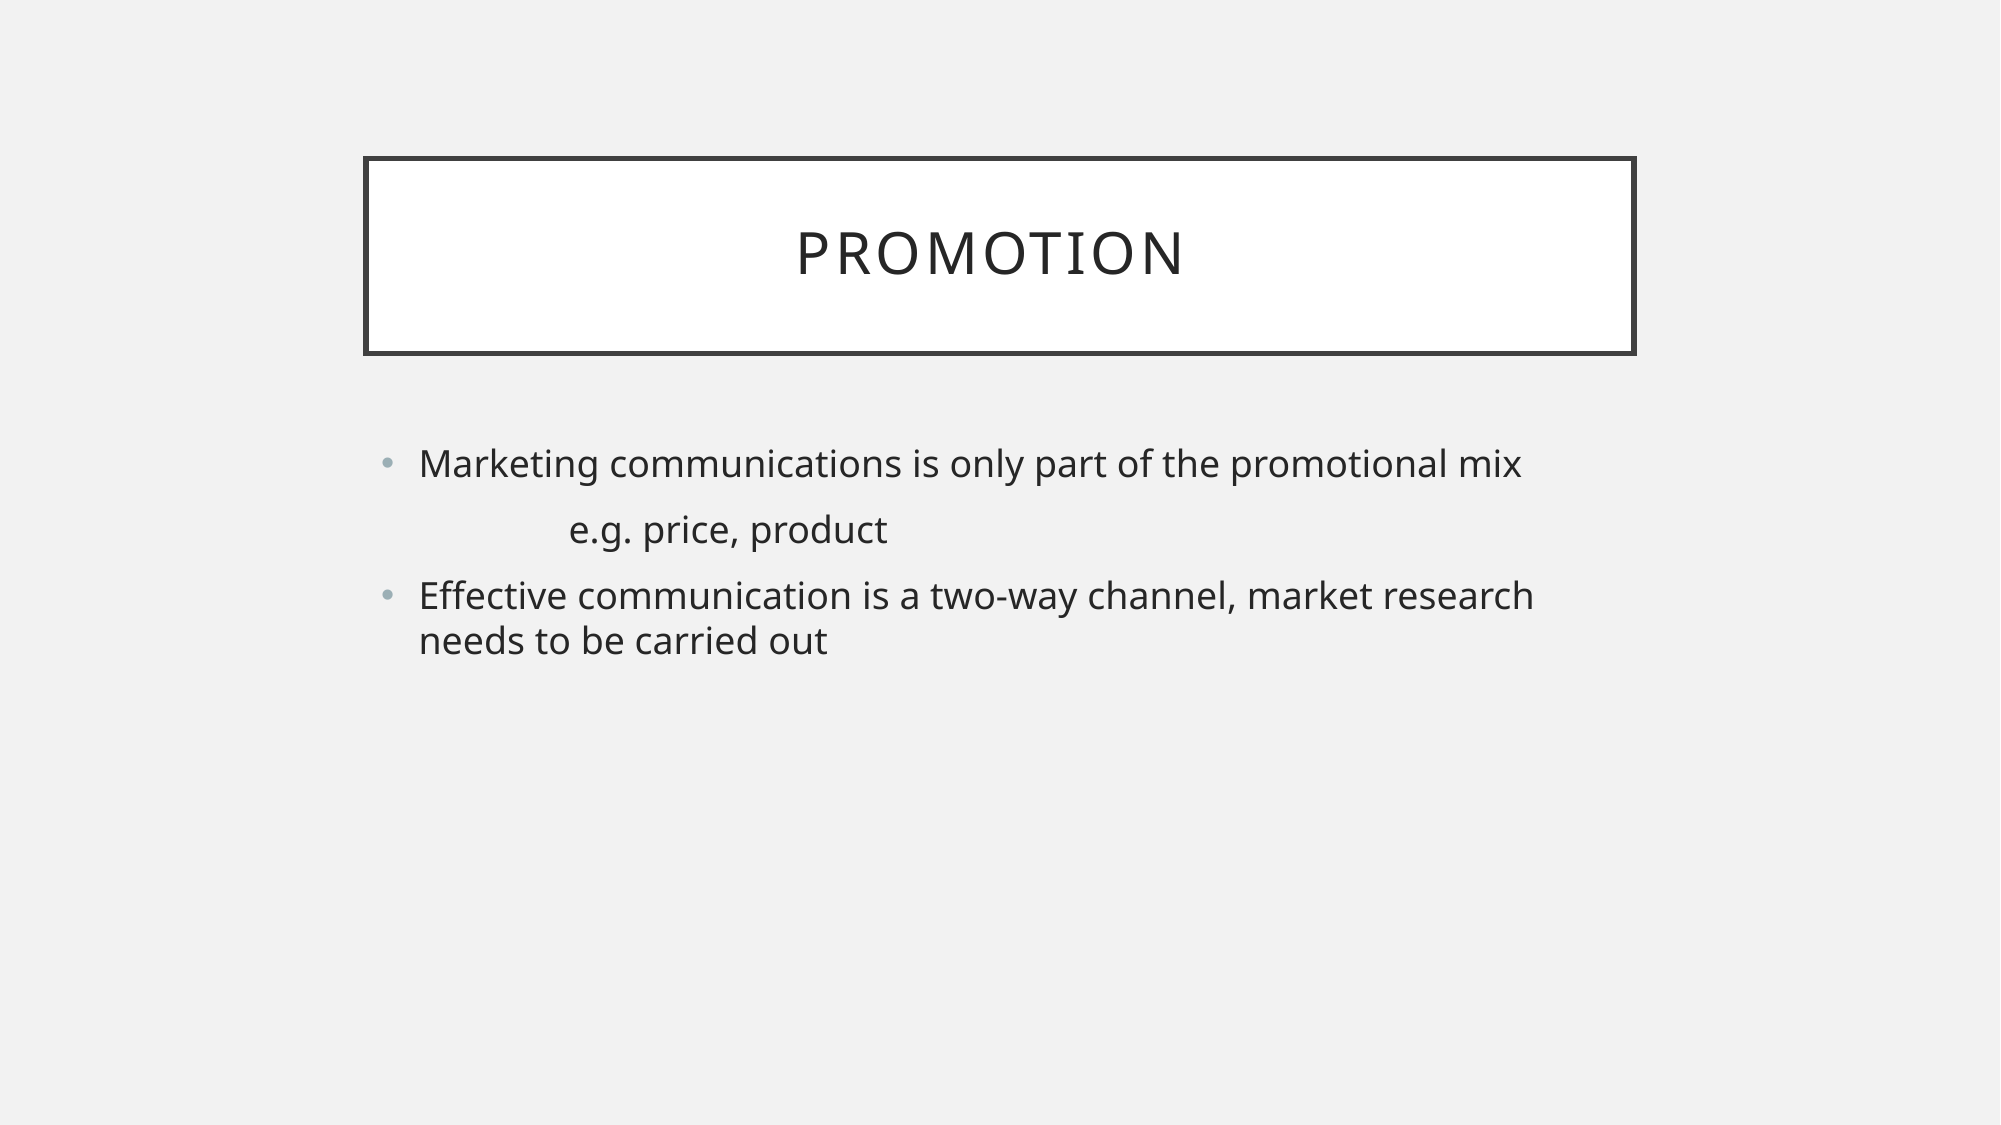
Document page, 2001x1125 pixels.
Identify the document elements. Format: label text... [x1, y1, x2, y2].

list Marketing communications is only part of the promotional mix e.g. price, product Effective communication is a two-way channel, market research needs to be carried out [366, 432, 1634, 942]
title Promotion [363, 156, 1637, 356]
